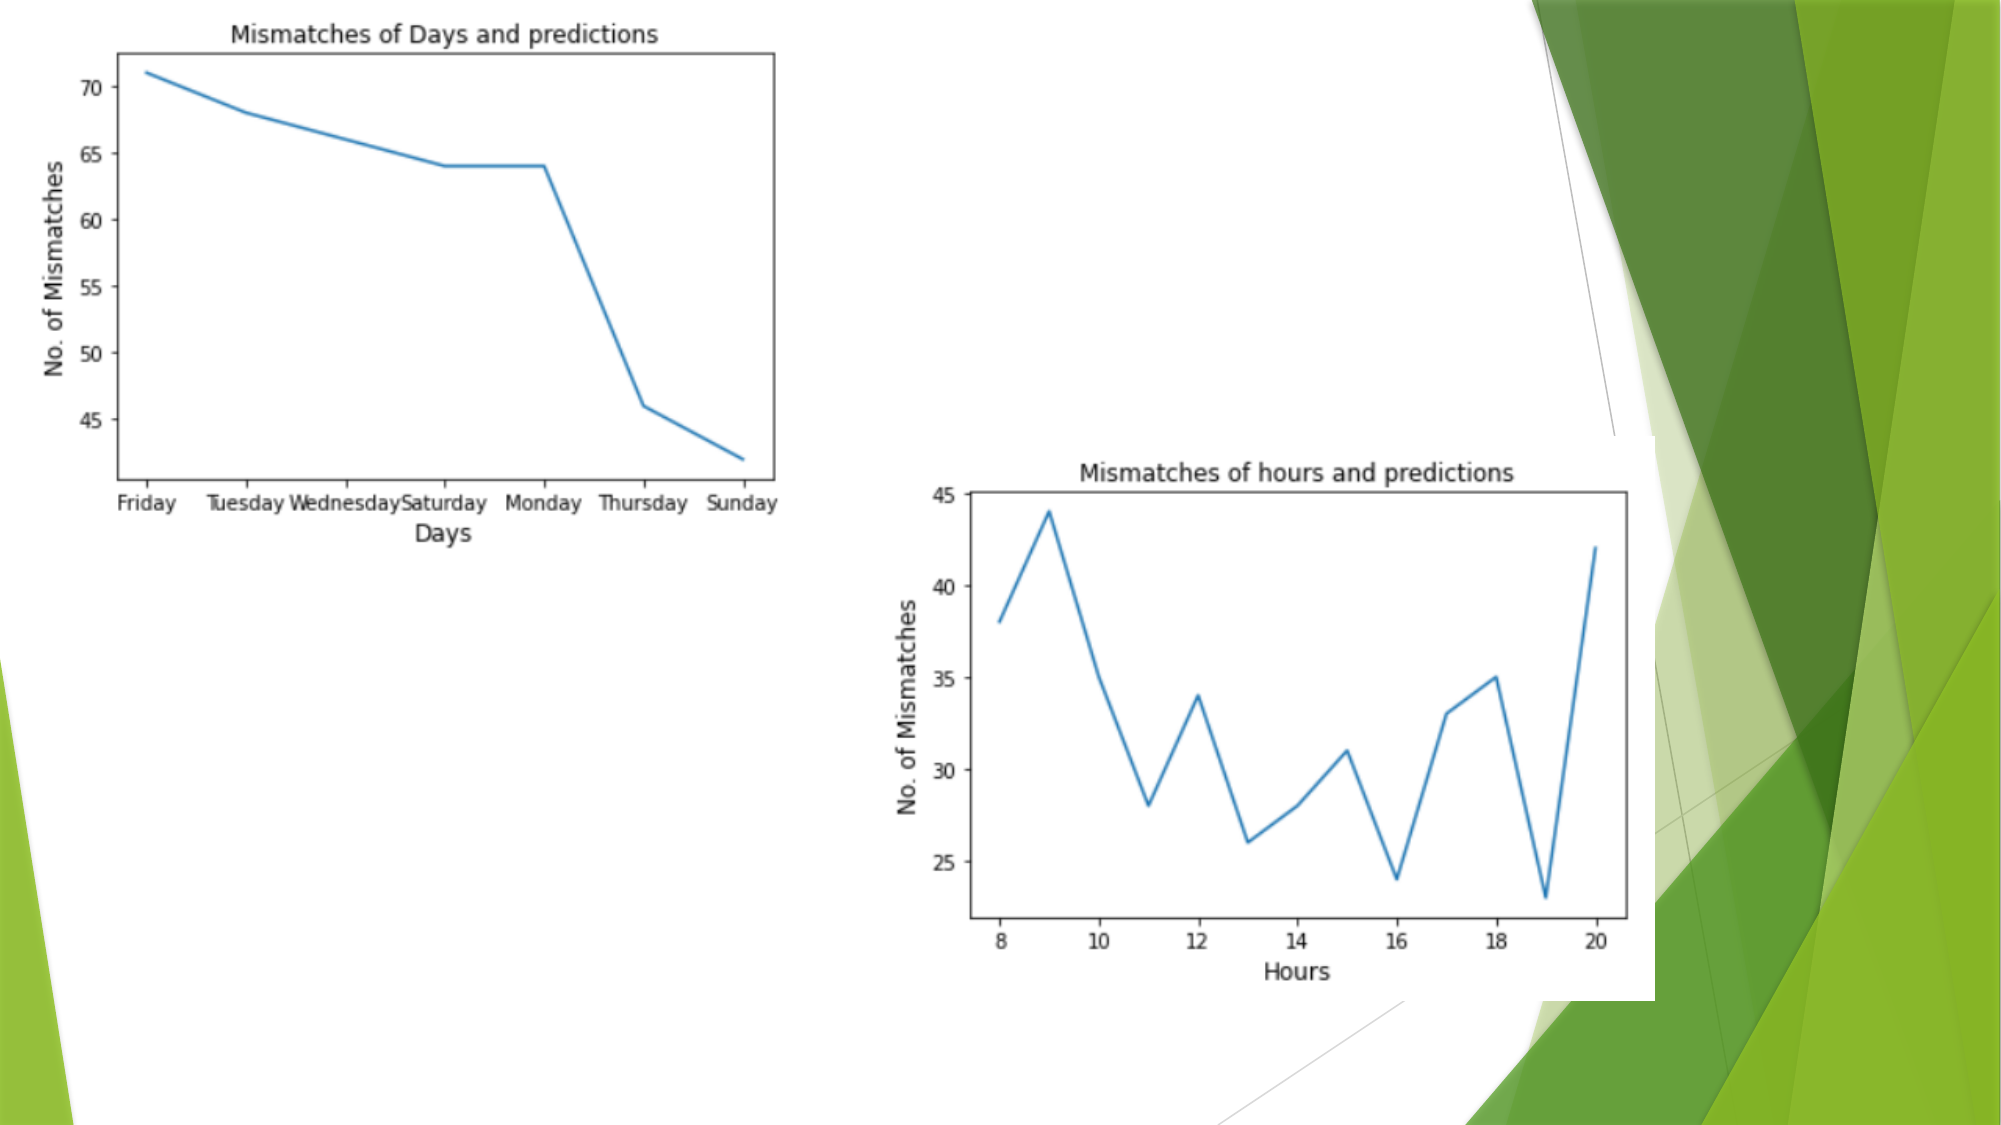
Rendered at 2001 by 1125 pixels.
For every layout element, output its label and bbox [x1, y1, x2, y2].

list [20, 0, 816, 573]
picture [872, 436, 1656, 1002]
